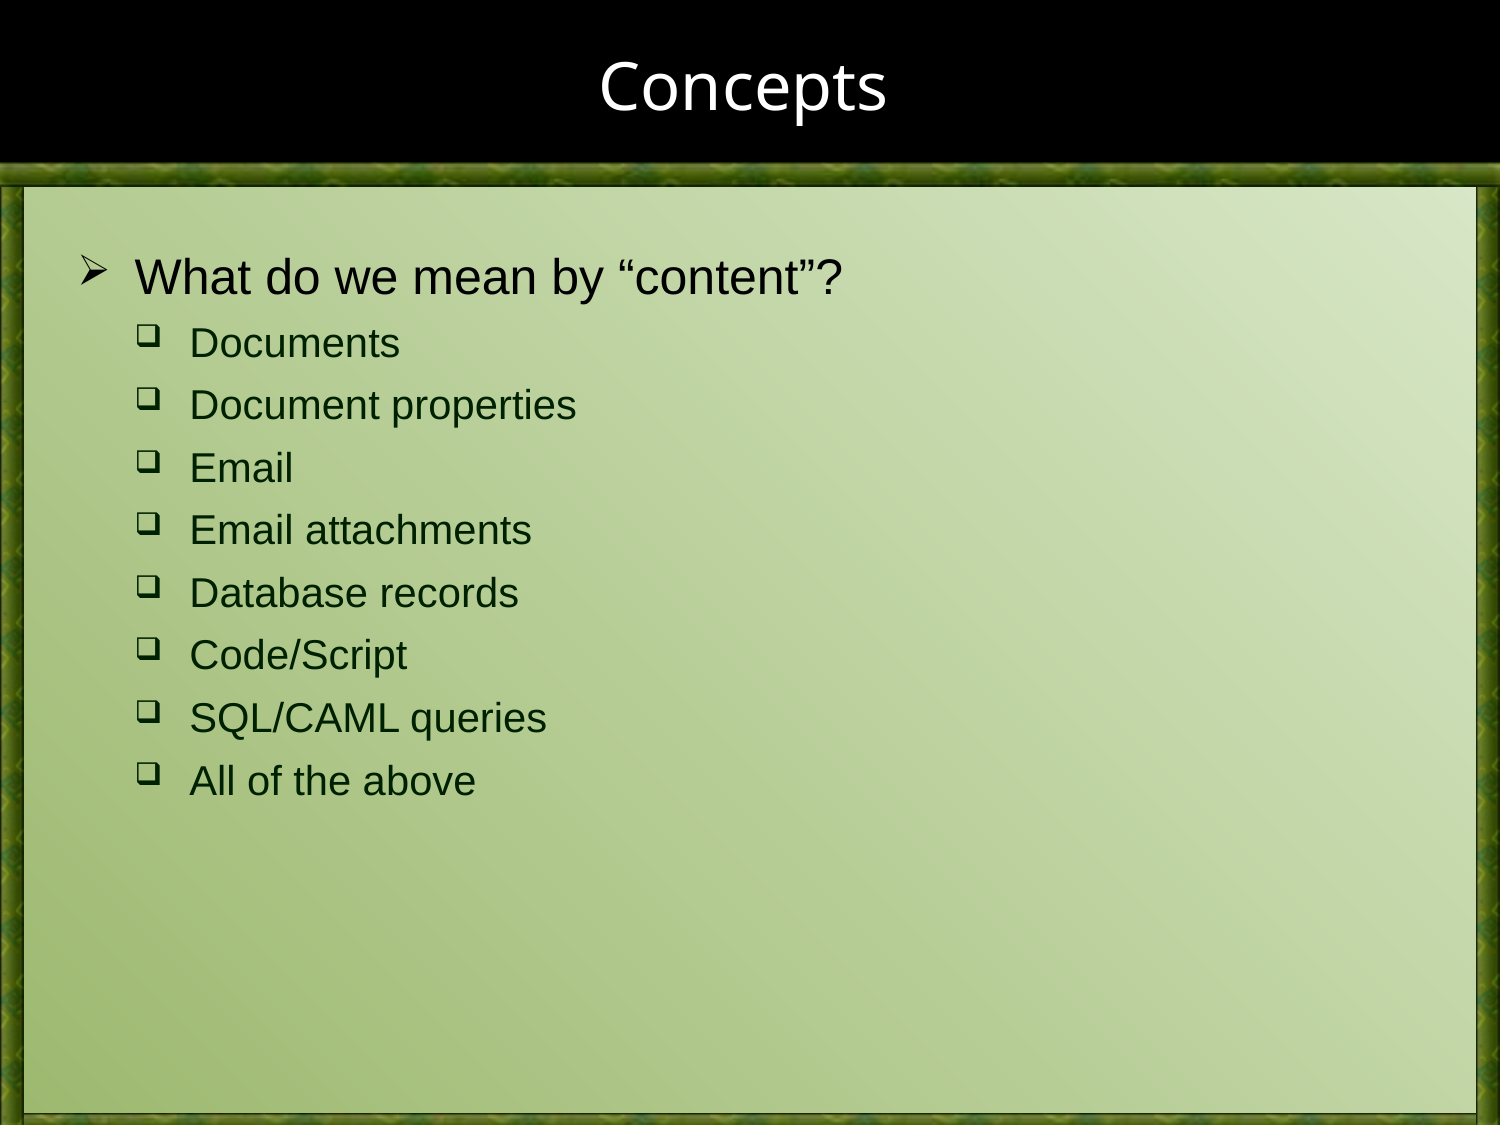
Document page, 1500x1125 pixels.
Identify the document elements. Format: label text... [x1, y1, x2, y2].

picture [0, 162, 1500, 1125]
title Concepts [24, 24, 1463, 143]
list What do we mean by “content”? Documents Document properties Email Email attachments Database records Code/Script SQL/CAML queries All of the above [62, 237, 1438, 1088]
